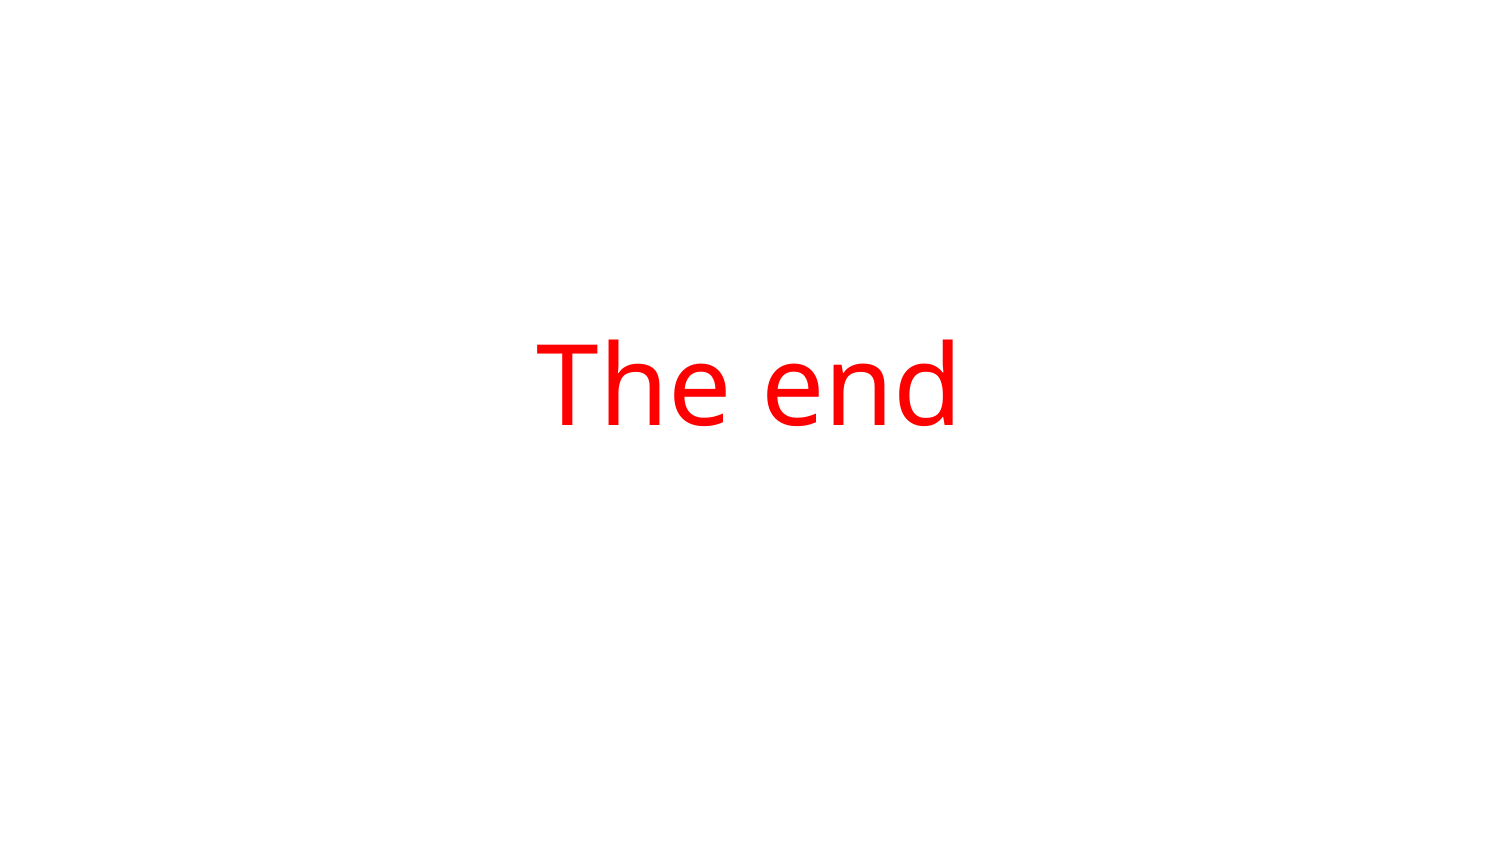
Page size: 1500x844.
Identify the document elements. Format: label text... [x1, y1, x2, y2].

title The end [75, 187, 1425, 574]
